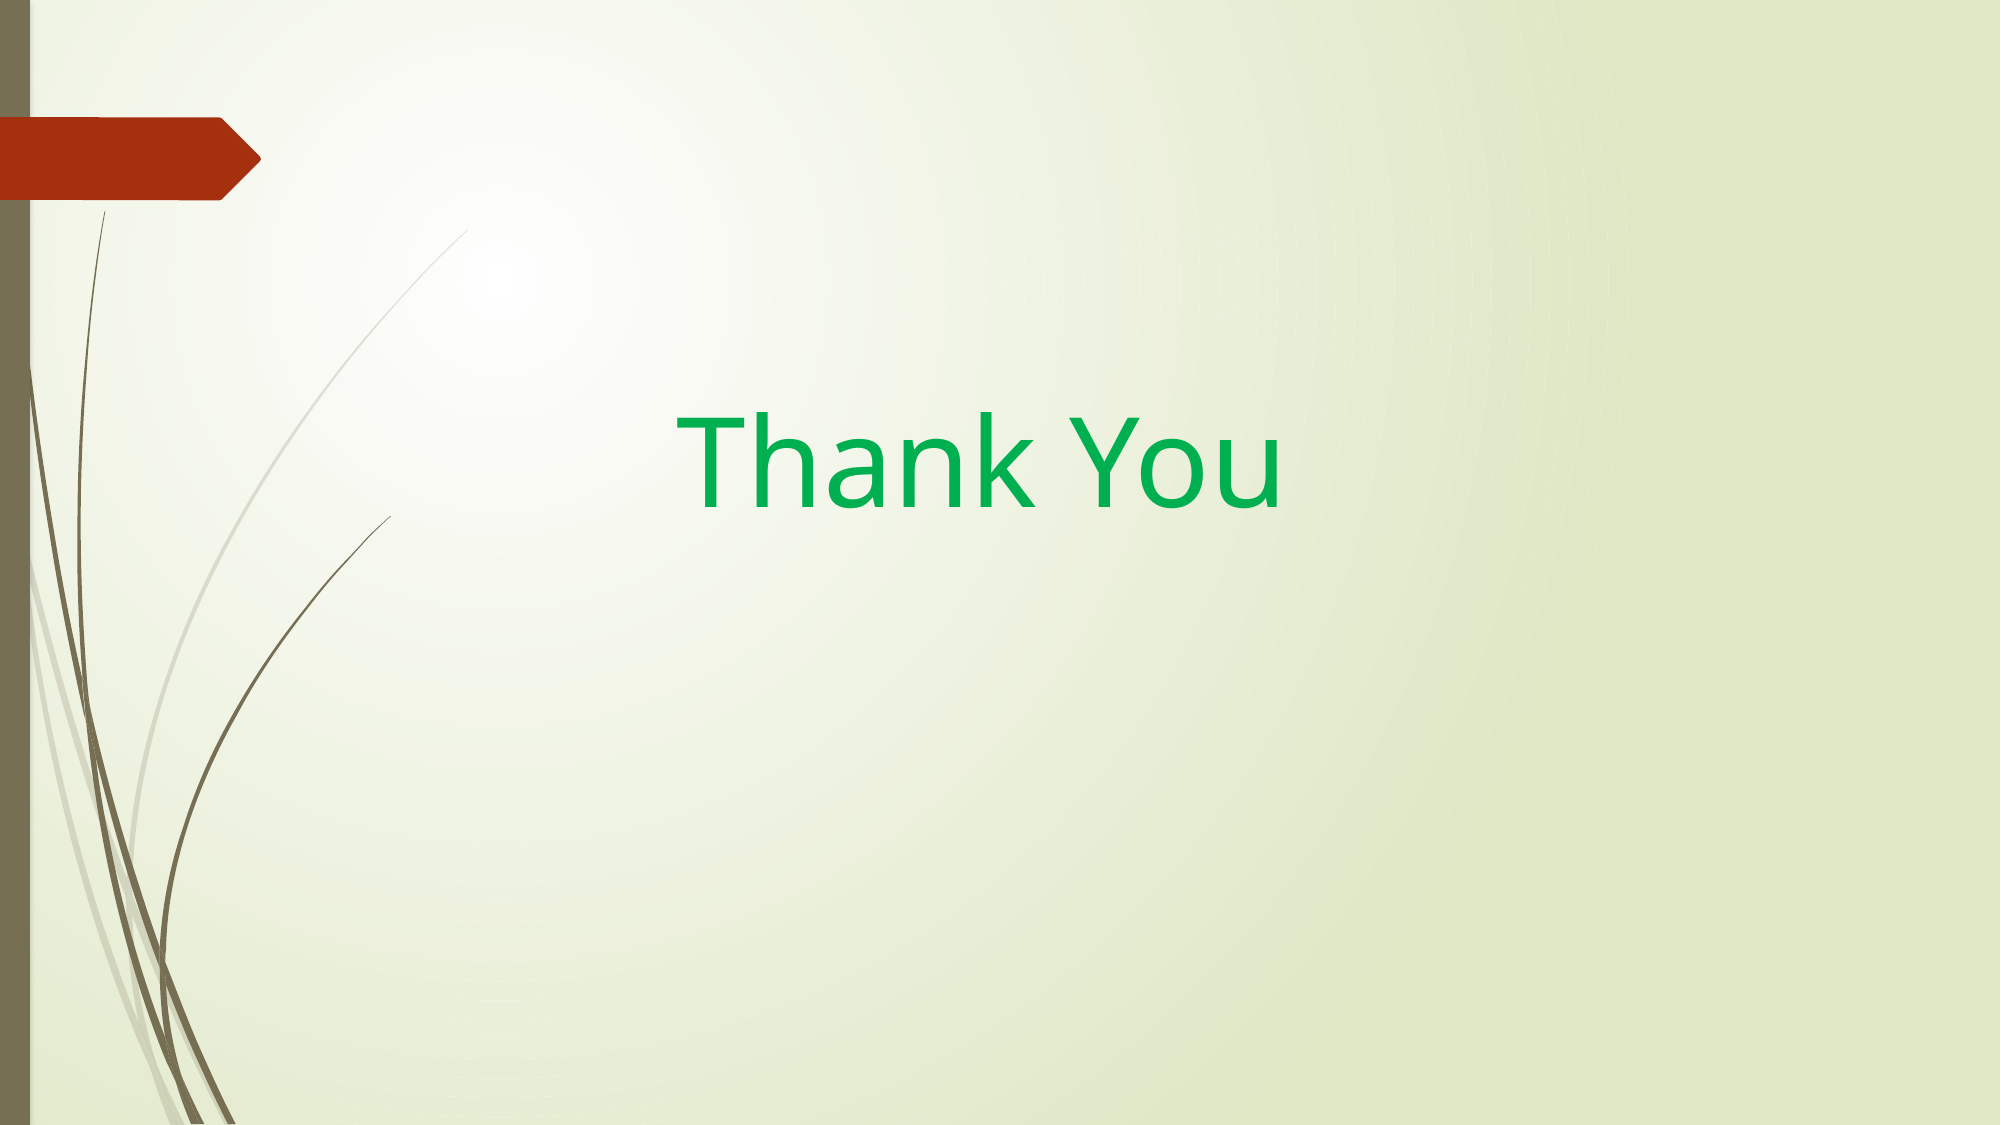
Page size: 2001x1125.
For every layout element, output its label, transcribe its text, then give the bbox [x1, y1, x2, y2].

title Thank You [119, 374, 1845, 593]
